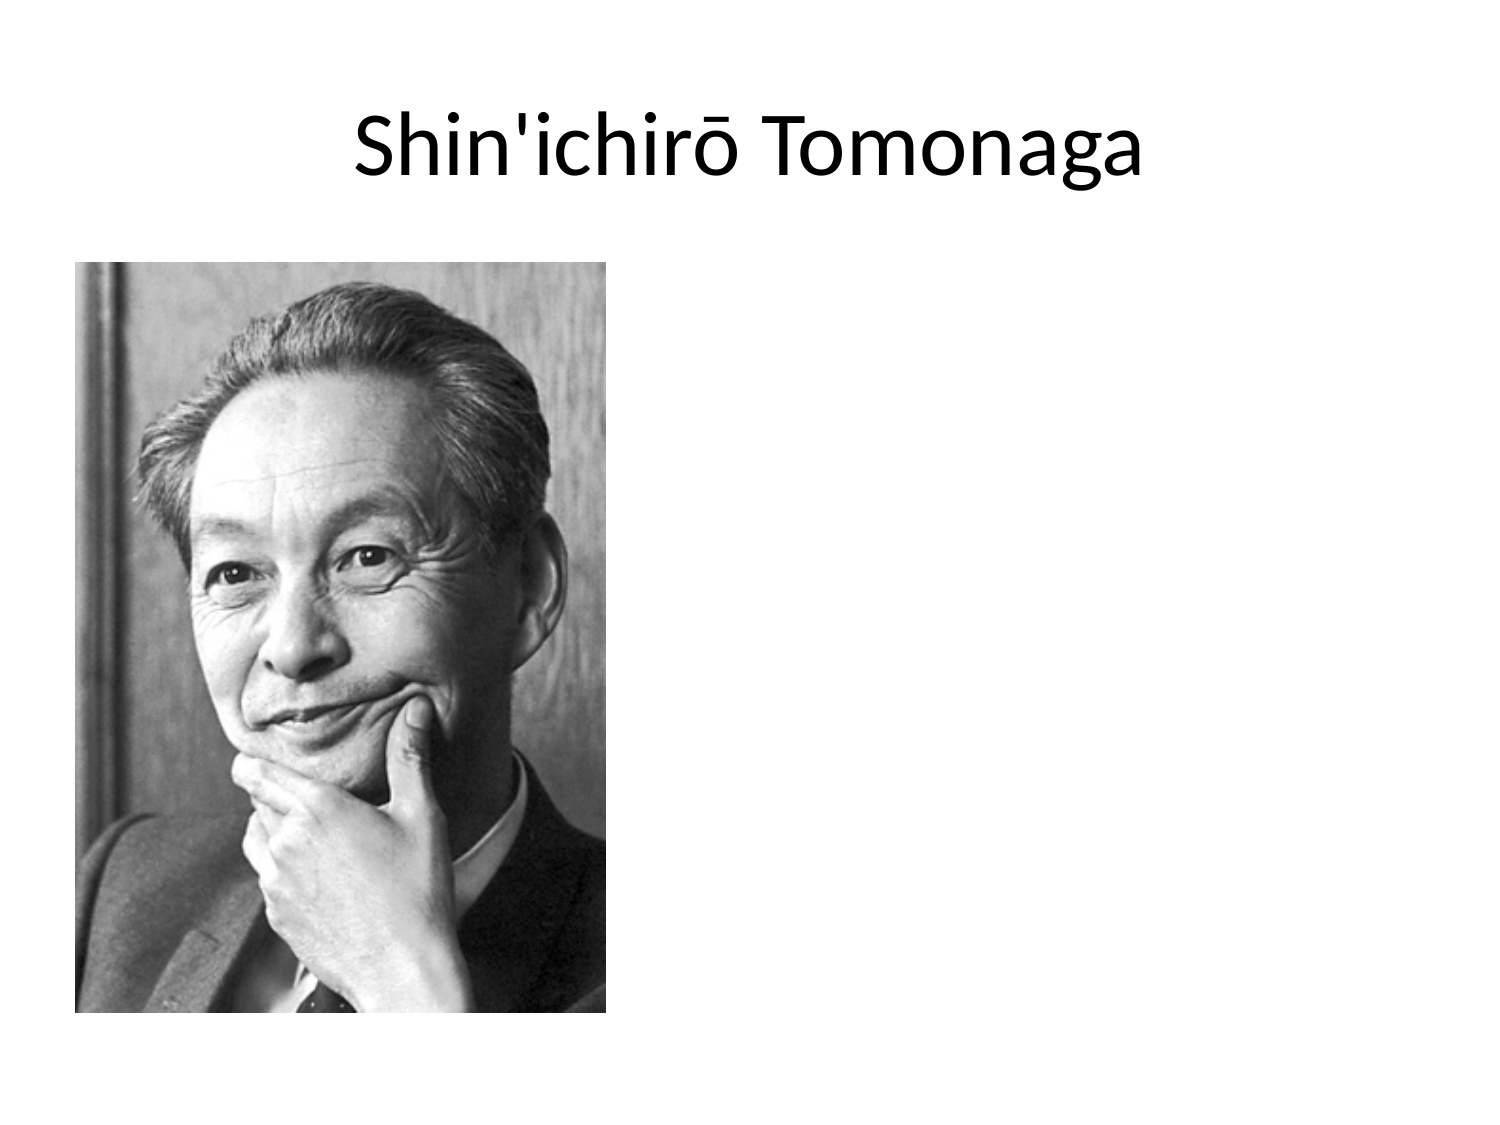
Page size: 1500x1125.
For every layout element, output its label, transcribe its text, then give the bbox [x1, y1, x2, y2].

picture [74, 262, 606, 1013]
title Shin'ichirō Tomonaga [75, 45, 1425, 233]
